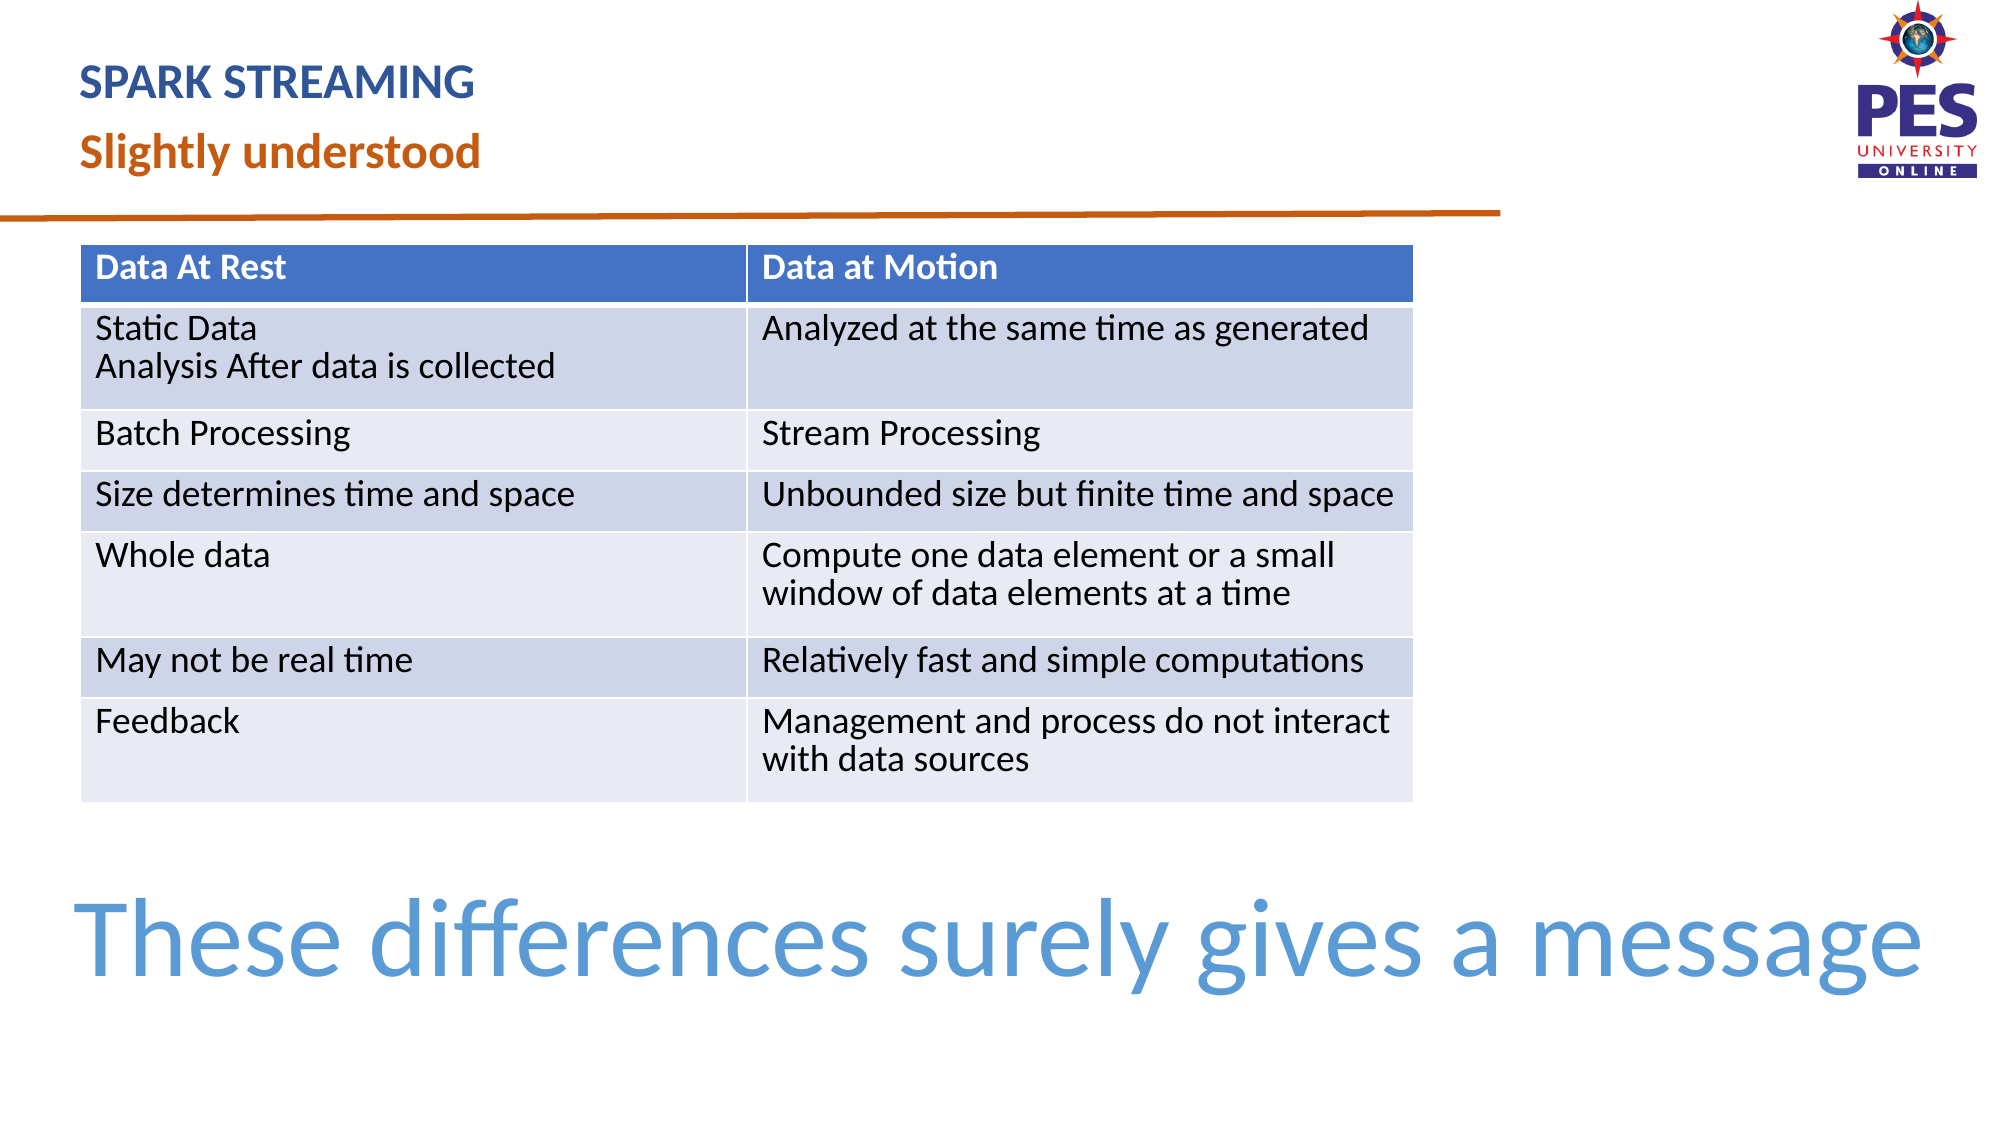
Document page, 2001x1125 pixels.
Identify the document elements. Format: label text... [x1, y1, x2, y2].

table_header Data at Motion [748, 245, 1413, 302]
table_cell Unbounded size but finite time and space [748, 472, 1413, 531]
table_cell Relatively fast and simple computations [748, 638, 1413, 697]
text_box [0, 213, 1501, 219]
table_cell Stream Processing [748, 411, 1413, 470]
table_cell Size determines time and space [81, 472, 746, 531]
table_cell Compute one data element or a small window of data elements at a time [748, 533, 1413, 636]
text_box These differences surely gives a message [58, 856, 1942, 1007]
table_cell Analyzed at the same time as generated [748, 308, 1413, 409]
table_cell Management and process do not interact with data sources [748, 699, 1413, 802]
title Slightly understood [64, 117, 1810, 188]
table_cell Whole data [81, 533, 746, 636]
text_box SPARK STREAMING [64, 41, 1295, 117]
table_cell Static Data Analysis After data is collected [81, 308, 746, 409]
table_header Data At Rest [81, 245, 746, 302]
table_cell Batch Processing [81, 411, 746, 470]
picture [1858, 0, 1977, 178]
table_cell May not be real time [81, 638, 746, 697]
table_cell Feedback [81, 699, 746, 802]
